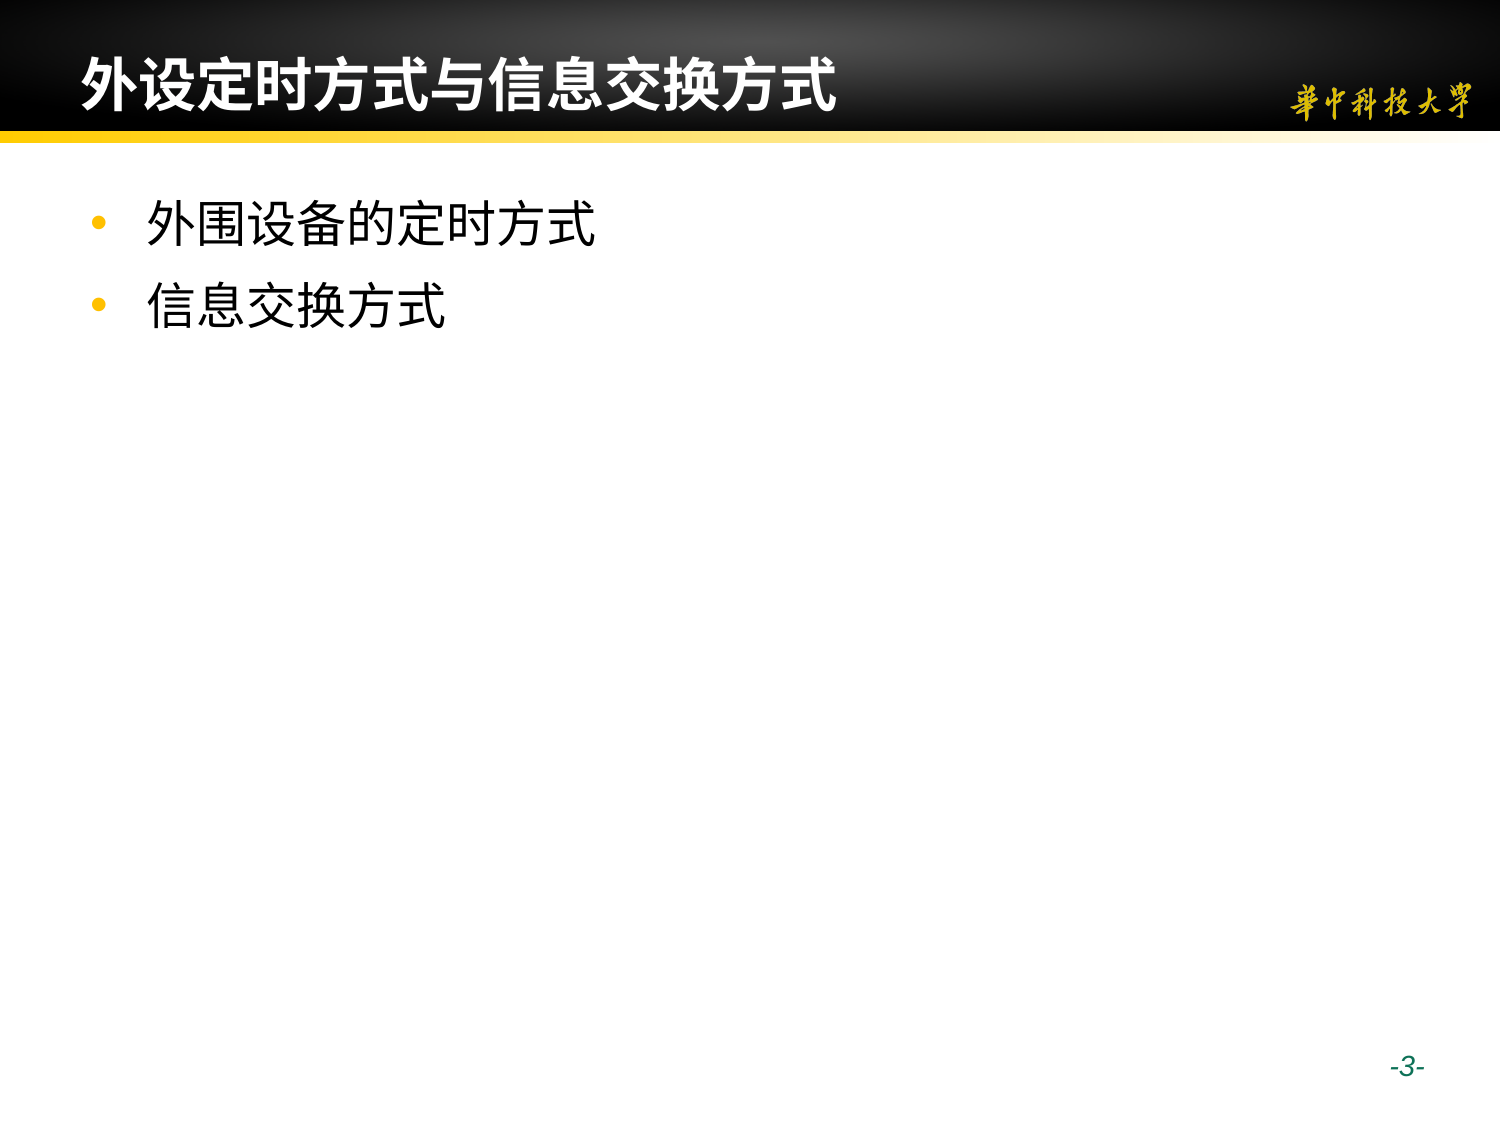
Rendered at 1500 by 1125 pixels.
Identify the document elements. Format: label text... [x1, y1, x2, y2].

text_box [650, 131, 655, 143]
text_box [562, 131, 567, 143]
slide_number -3- [1281, 1039, 1448, 1118]
text_box [738, 131, 744, 143]
list 外围设备的定时方式 信息交换方式 [74, 172, 1424, 1000]
title 外设定时方式与信息交换方式 [64, 34, 1416, 131]
picture [0, 0, 1500, 131]
